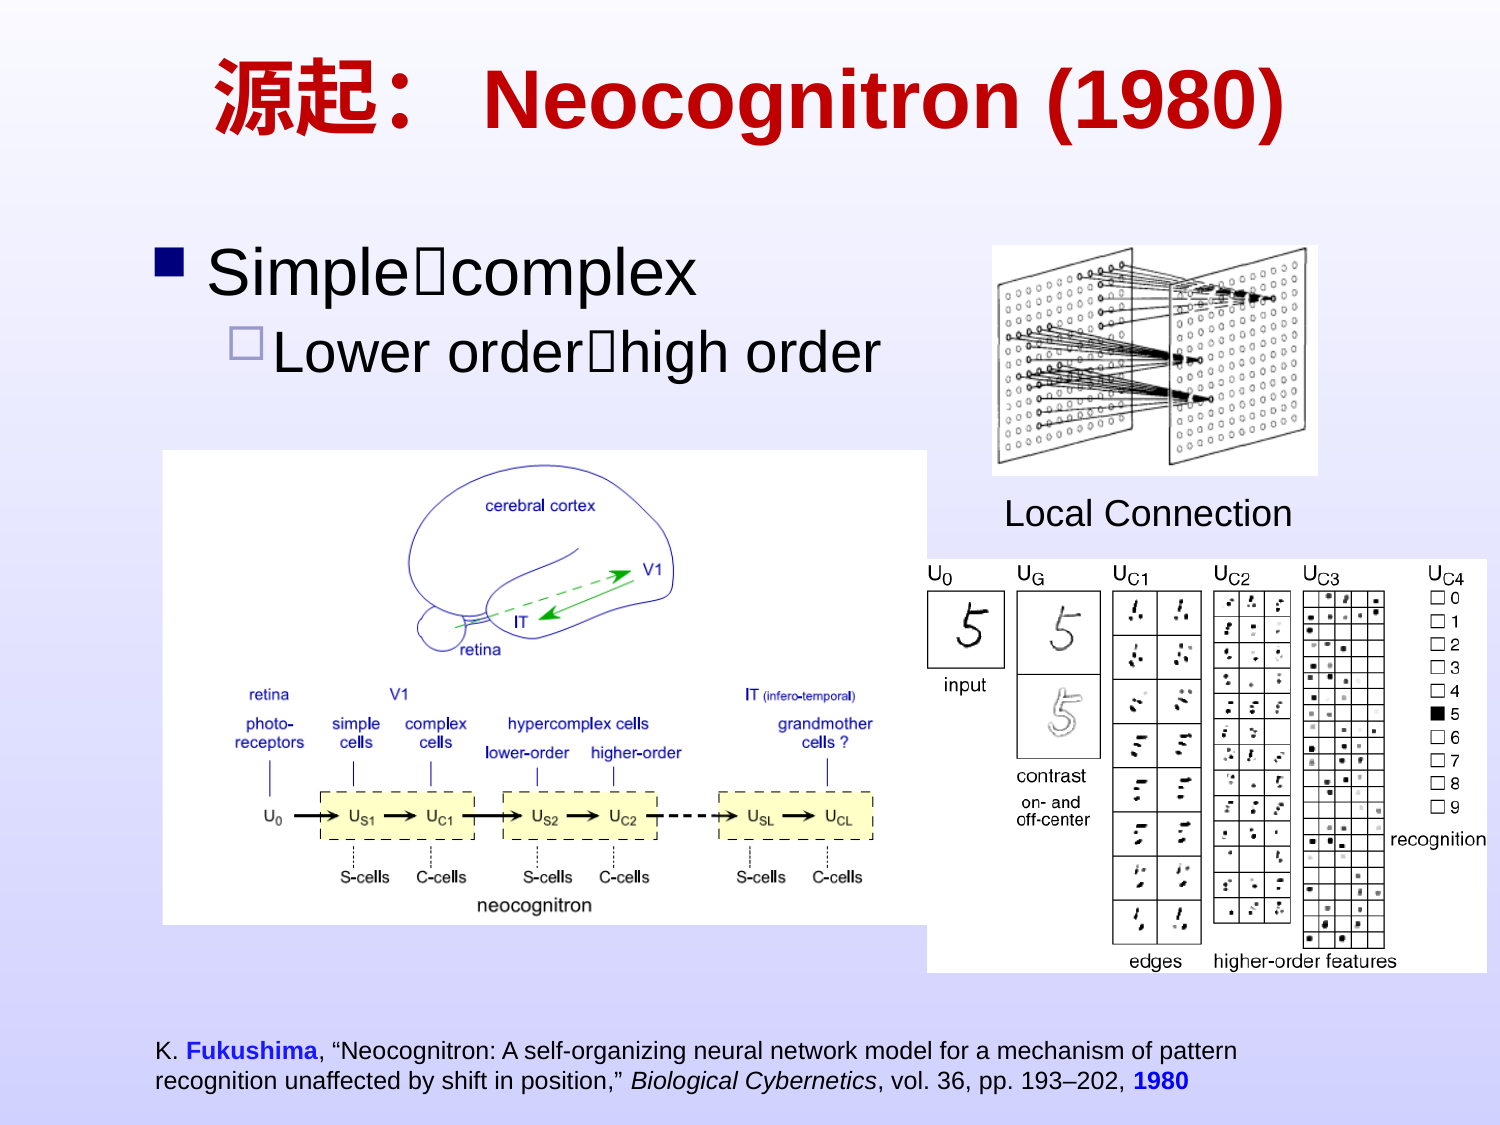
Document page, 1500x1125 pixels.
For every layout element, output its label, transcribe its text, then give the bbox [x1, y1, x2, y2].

list Simplecomplex Lower orderhigh order [135, 220, 1426, 1058]
picture [162, 449, 1488, 973]
picture [992, 245, 1319, 477]
text_box Local Connection [979, 481, 1318, 542]
slide_number [1136, 1073, 1488, 1118]
title 源起：Neocognitron (1980) [197, 40, 1488, 150]
text_box K. Fukushima, “Neocognitron: A self-organizing neural network model for a mechanism of pattern recognition unaffected by shift in position,” Biological Cybernetics, vol. 36, pp. 193–202, 1980 [65, 1026, 1380, 1102]
